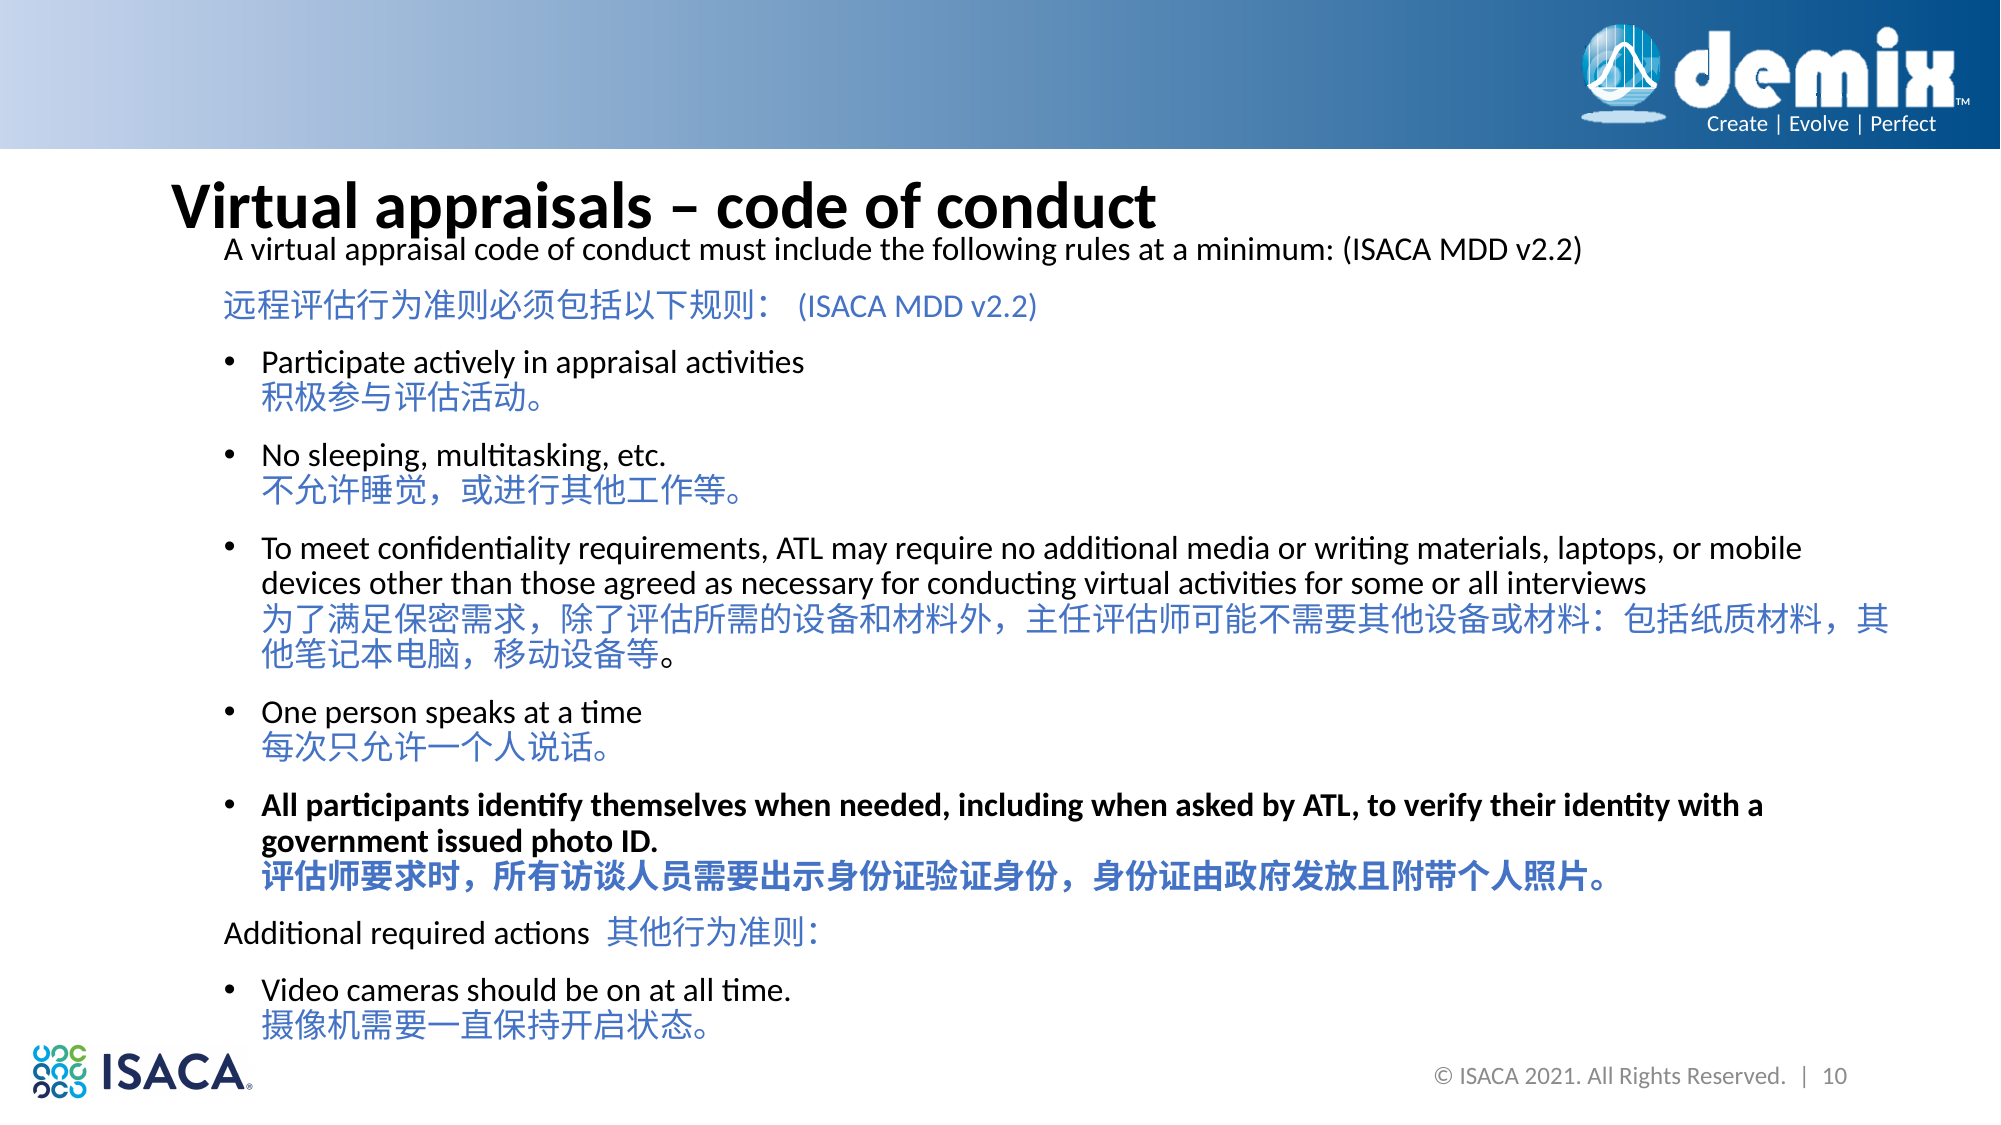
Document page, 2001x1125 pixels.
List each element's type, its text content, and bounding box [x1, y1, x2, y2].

picture [29, 1043, 255, 1103]
list A virtual appraisal code of conduct must include the following rules at a minimum: (ISACA MDD v2.2) 远程评估行为准则必须包括以下规则：(ISACA MDD v2.2) Participate actively in appraisal activities 积极参与评估活动。 No sleeping, multitasking, etc. 不允许睡觉，或进行其他工作等。 To meet confidentiality requirements, ATL may require no additional media or writing materials, laptops, or mobile devices other than those agreed as necessary for conducting virtual activities for some or all interviews 为了满足保密需求，除了评估所需的设备和材料外，主任评估师可能不需要其他设备或材料：包括纸质材料，其他笔记本电脑，移动设备等。 One person speaks at a time 每次只允许一个人说话。 All participants identify themselves when needed, including when asked by ATL, to verify their identity with a government issued photo ID. 评估师要求时，所有访谈人员需要出示身份证验证身份，身份证由政府发放且附带个人照片。 Additional required actions 其他行为准则： Video cameras should be on at all time. 摄像机需要一直保持开启状态。 [209, 224, 1915, 968]
title Virtual appraisals – code of conduct [156, 157, 1863, 257]
picture [1549, 3, 2000, 153]
